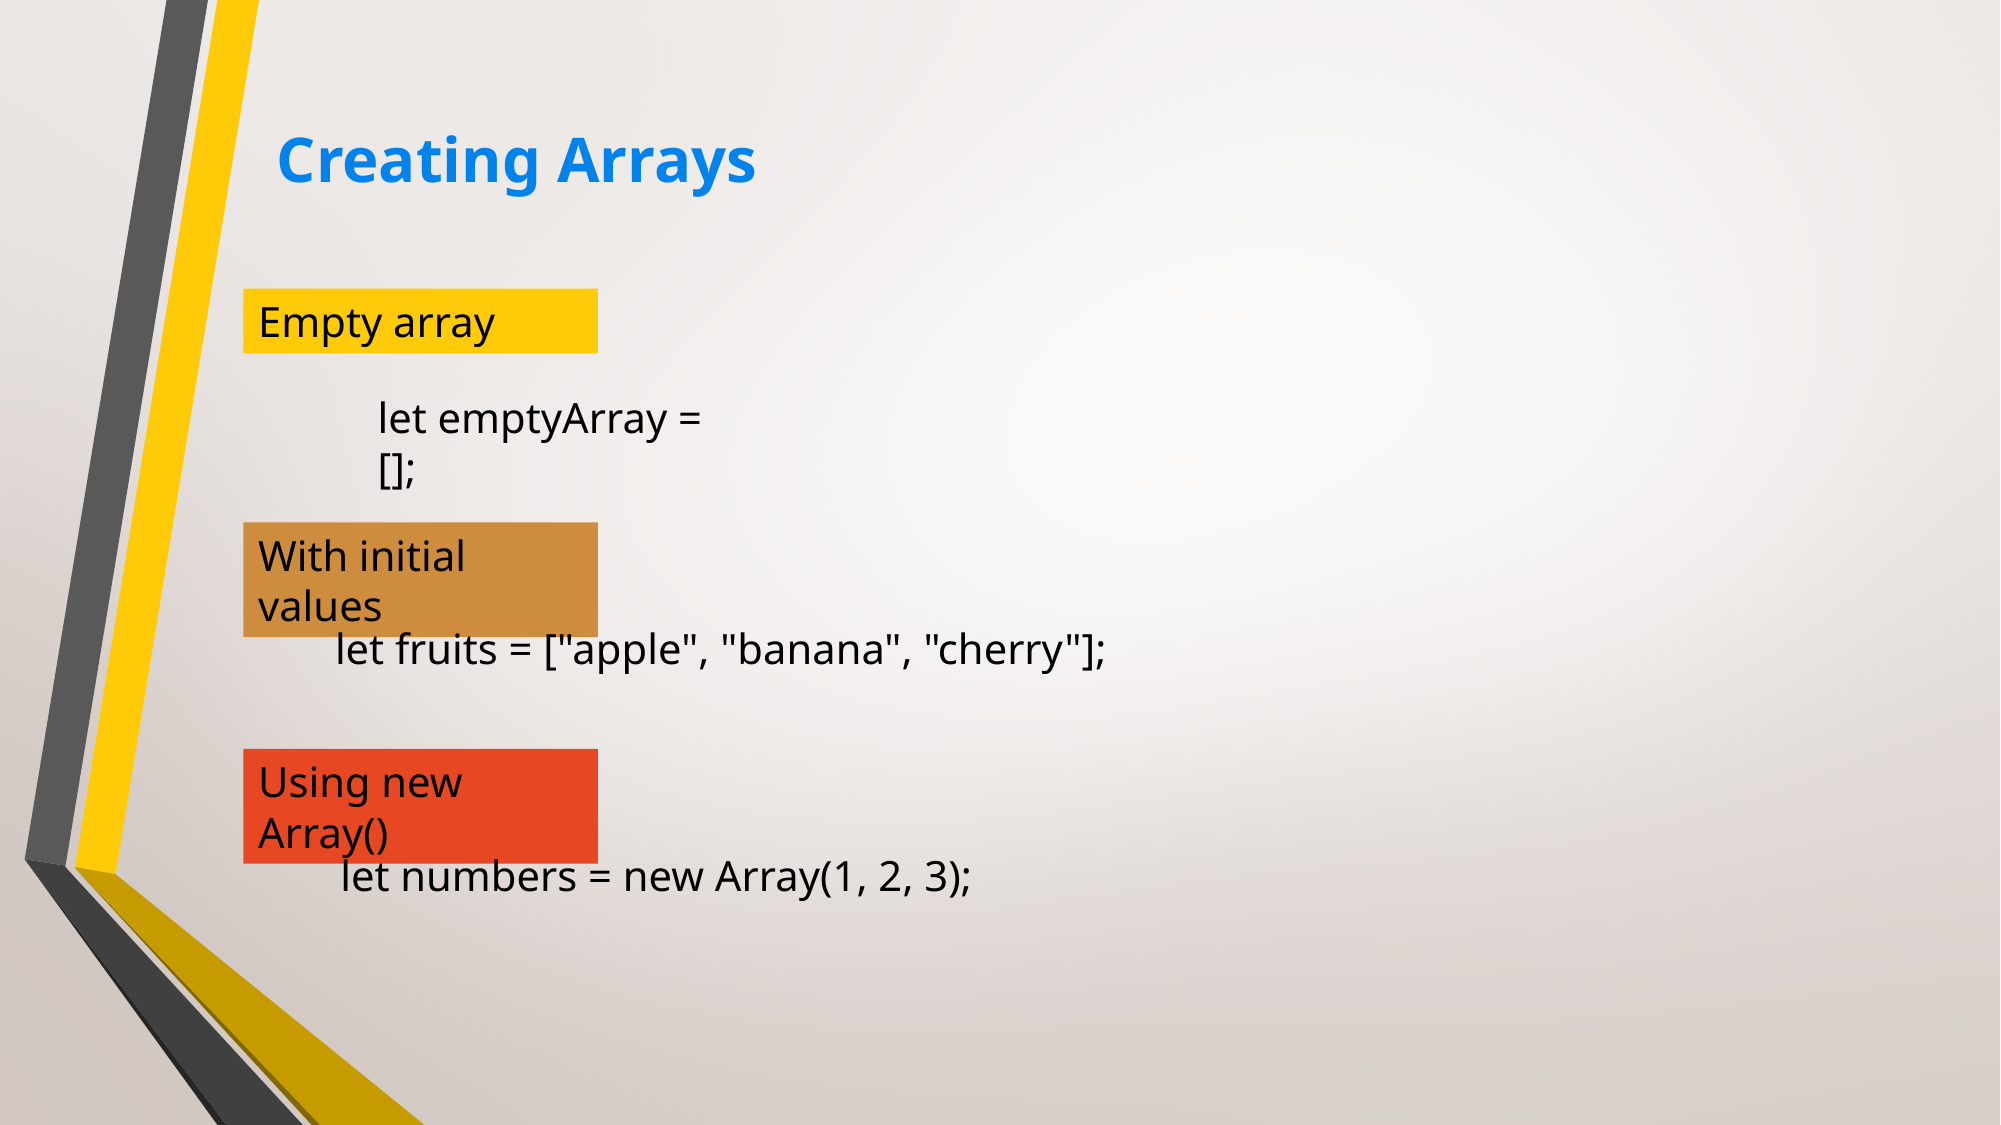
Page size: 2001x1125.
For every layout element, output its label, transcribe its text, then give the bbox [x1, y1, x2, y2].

text_box With initial values [243, 522, 598, 638]
text_box let fruits = ["apple", "banana", "cherry"]; [320, 615, 1122, 681]
text_box Using new Array() [243, 748, 598, 864]
text_box let emptyArray = []; [362, 384, 730, 500]
text_box Empty array [243, 288, 598, 354]
title Creating Arrays [243, 112, 791, 203]
text_box let numbers = new Array(1, 2, 3); [325, 841, 988, 907]
